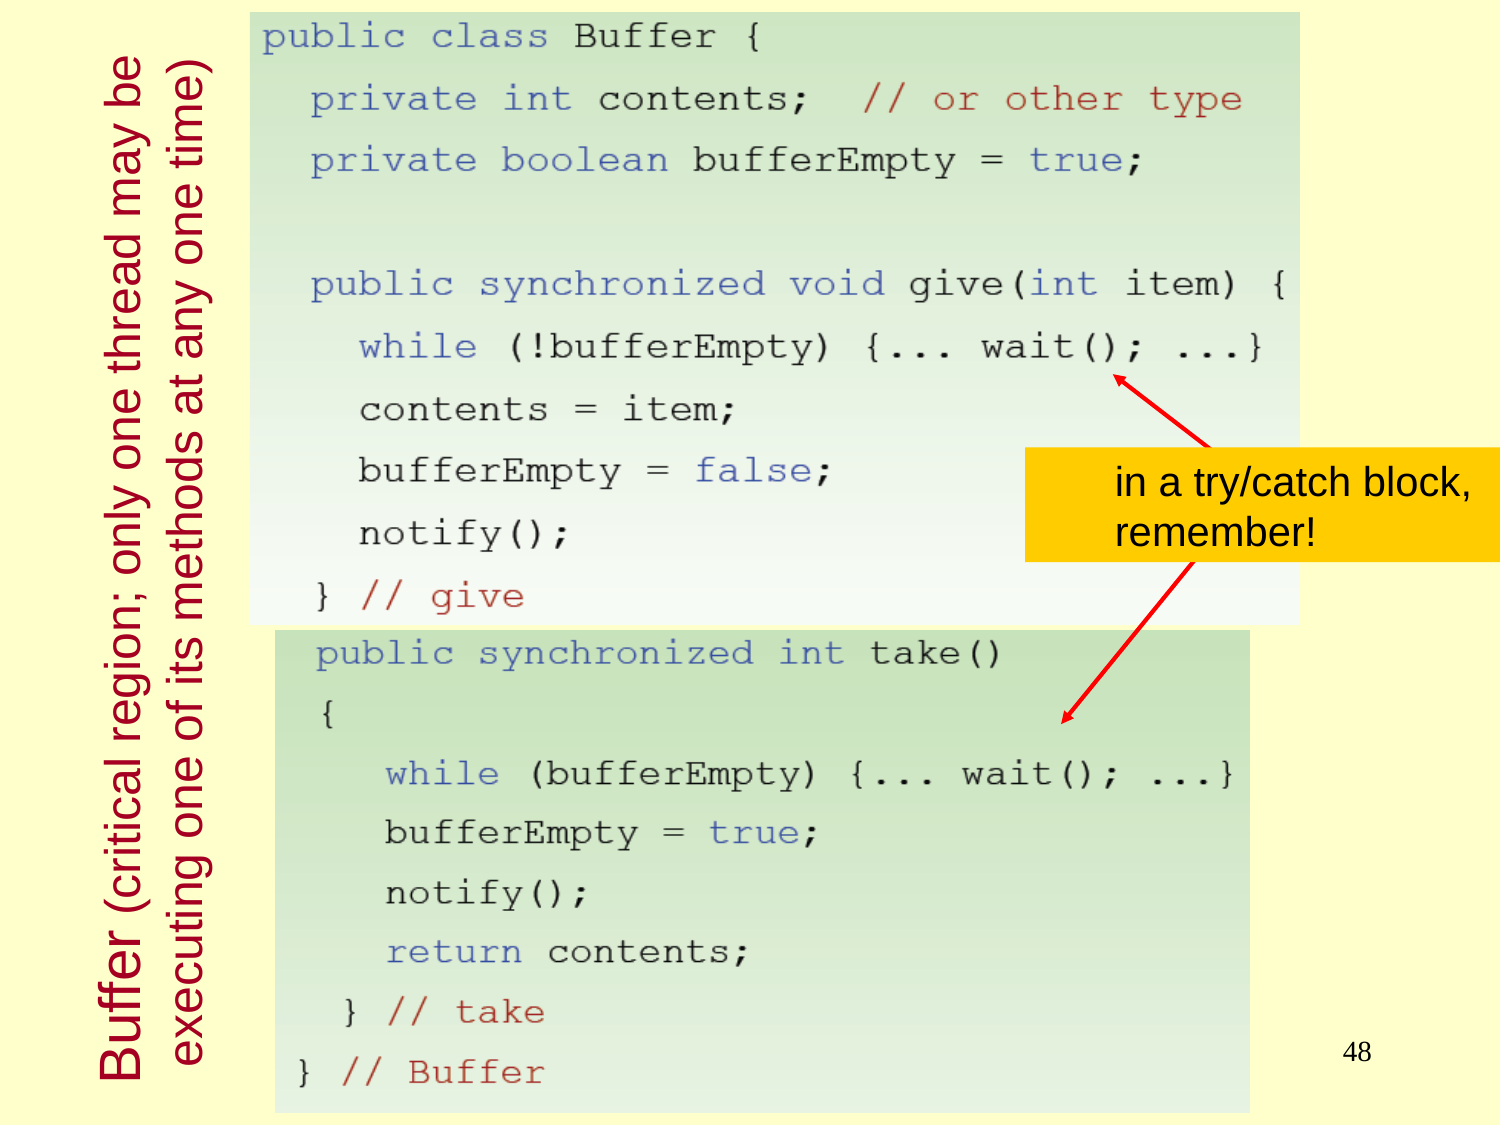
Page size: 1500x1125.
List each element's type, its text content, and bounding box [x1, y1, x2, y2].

picture [249, 12, 1301, 626]
slide_number 48 [1254, 1024, 1388, 1101]
picture [274, 630, 1251, 1113]
text_box Buffer (critical region; only one thread may be executing one of its methods at any one time) [75, 18, 220, 1107]
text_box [1024, 374, 1500, 726]
